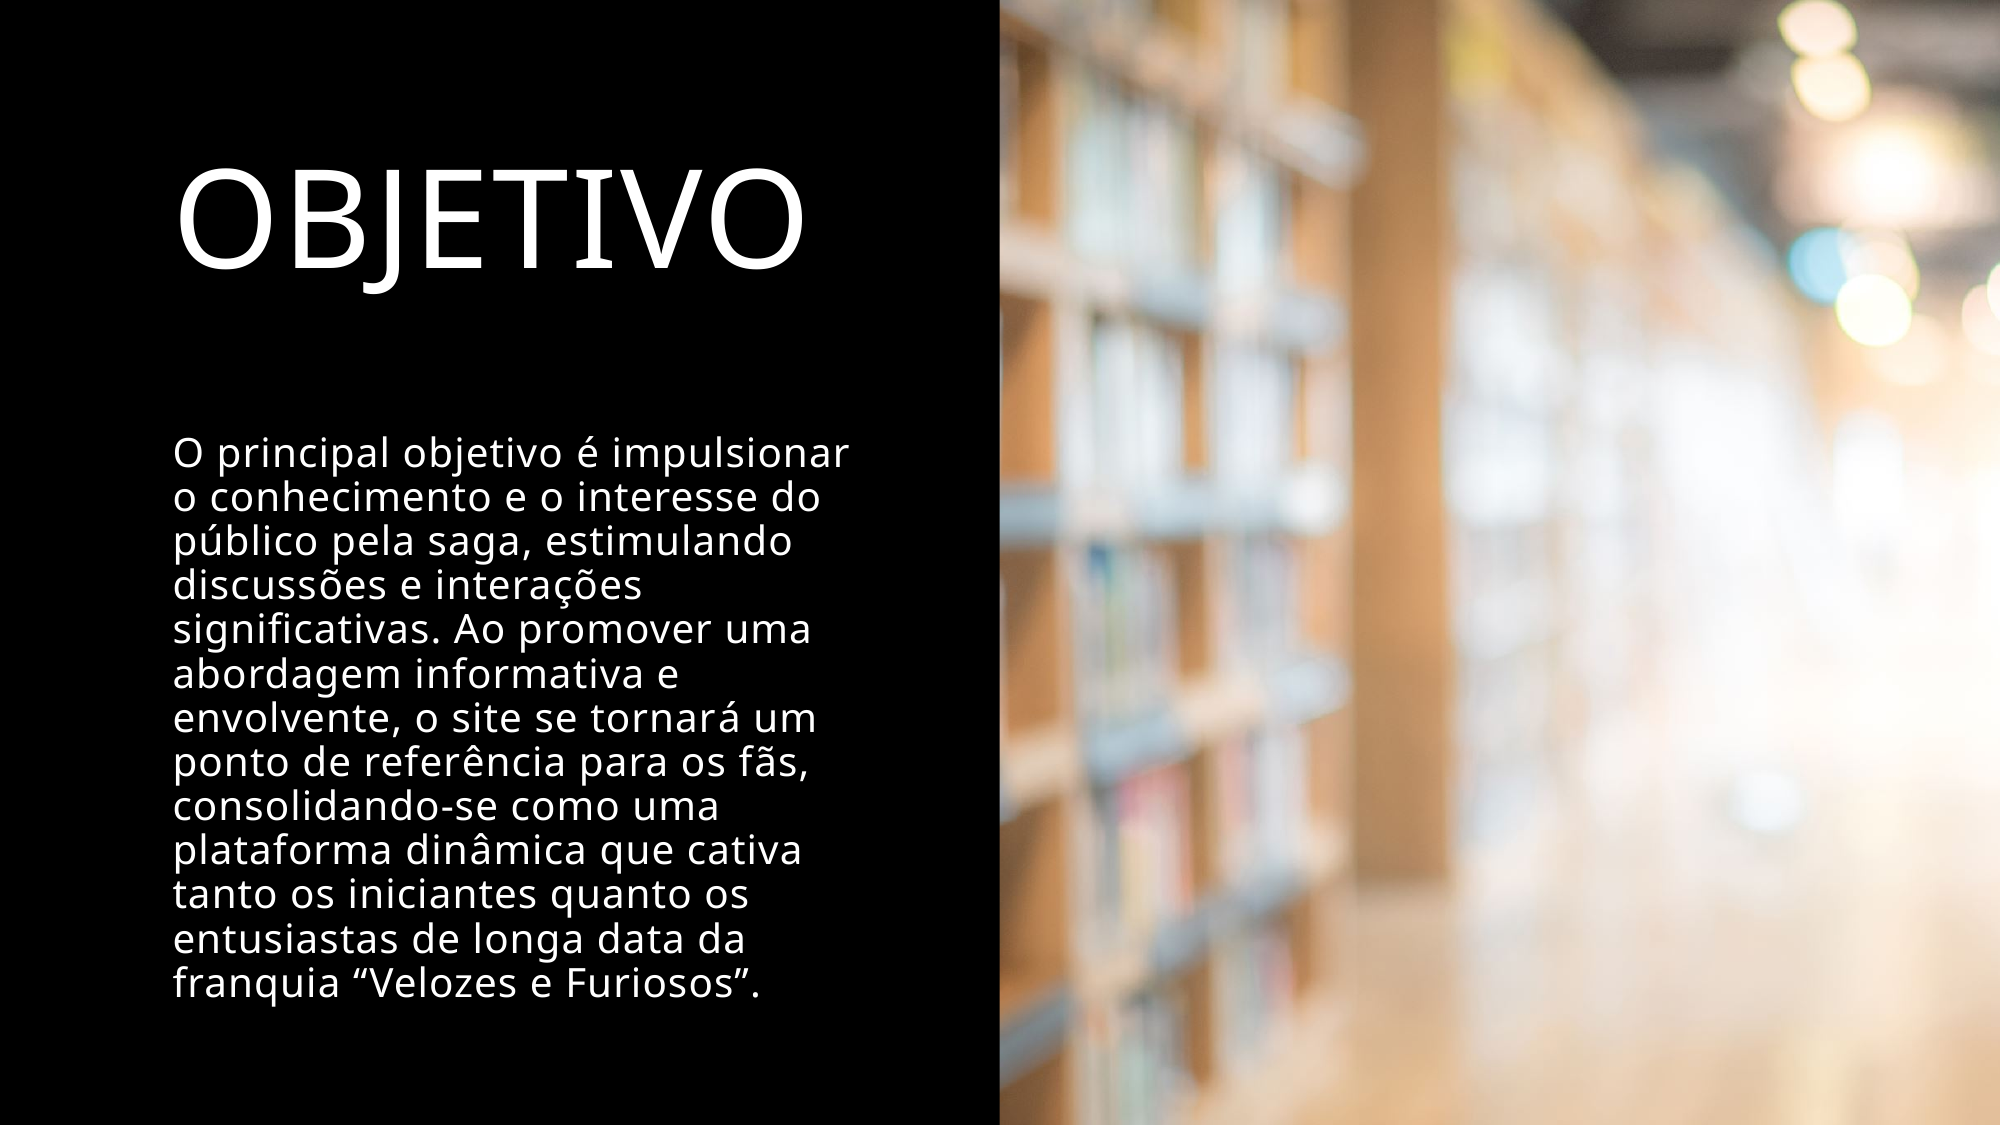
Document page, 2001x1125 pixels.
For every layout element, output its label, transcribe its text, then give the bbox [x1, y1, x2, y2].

text_box [0, 0, 999, 1125]
picture [999, 0, 2000, 1125]
list O principal objetivo é impulsionar o conhecimento e o interesse do público pela saga, estimulando discussões e interações significativas. Ao promover uma abordagem informativa e envolvente, o site se tornará um ponto de referência para os fãs, consolidando-se como uma plataforma dinâmica que cativa tanto os iniciantes quanto os entusiastas de longa data da franquia “Velozes e Furiosos”. [157, 424, 896, 1015]
title Objetivo [157, 52, 896, 396]
